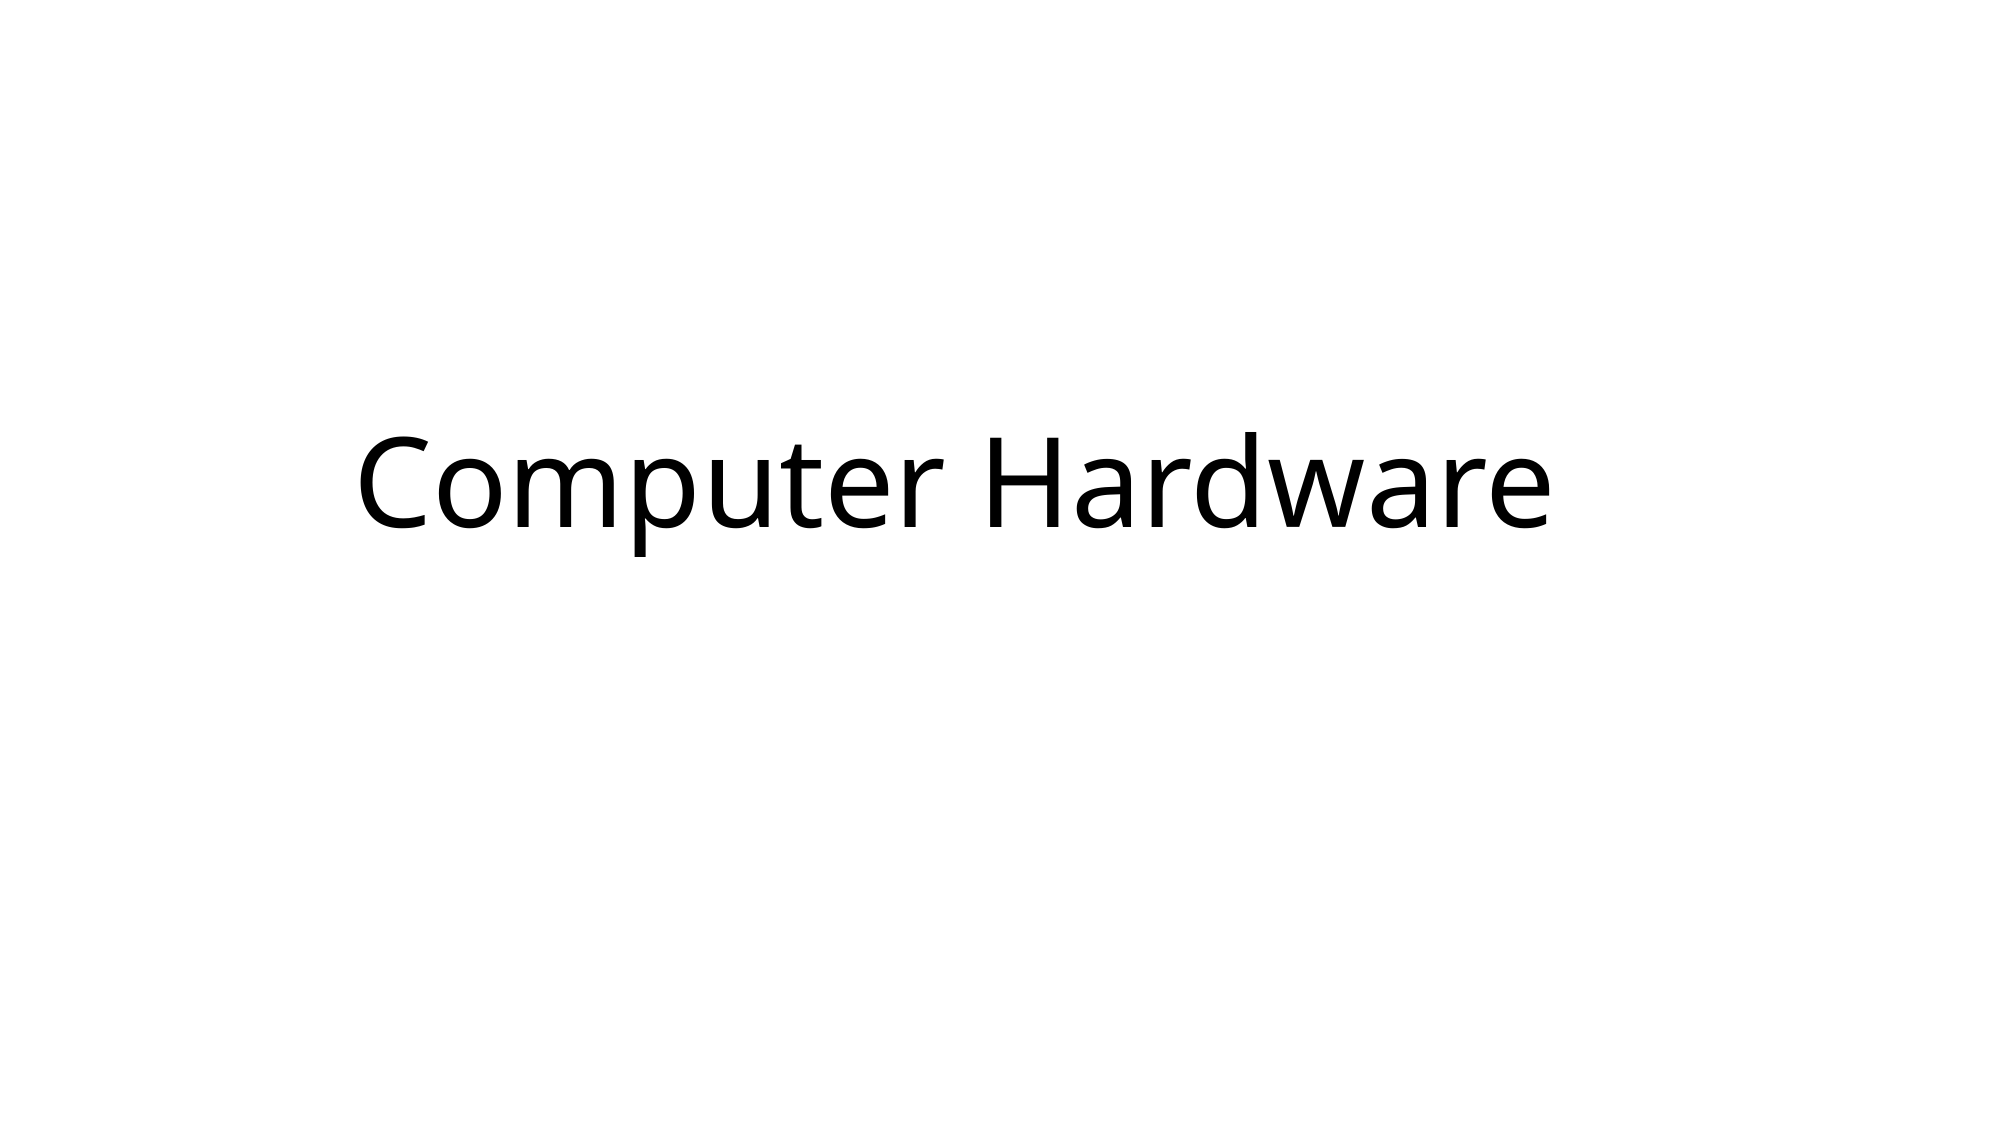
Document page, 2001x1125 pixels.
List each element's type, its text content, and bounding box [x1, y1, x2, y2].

title Computer Hardware [205, 0, 1706, 563]
